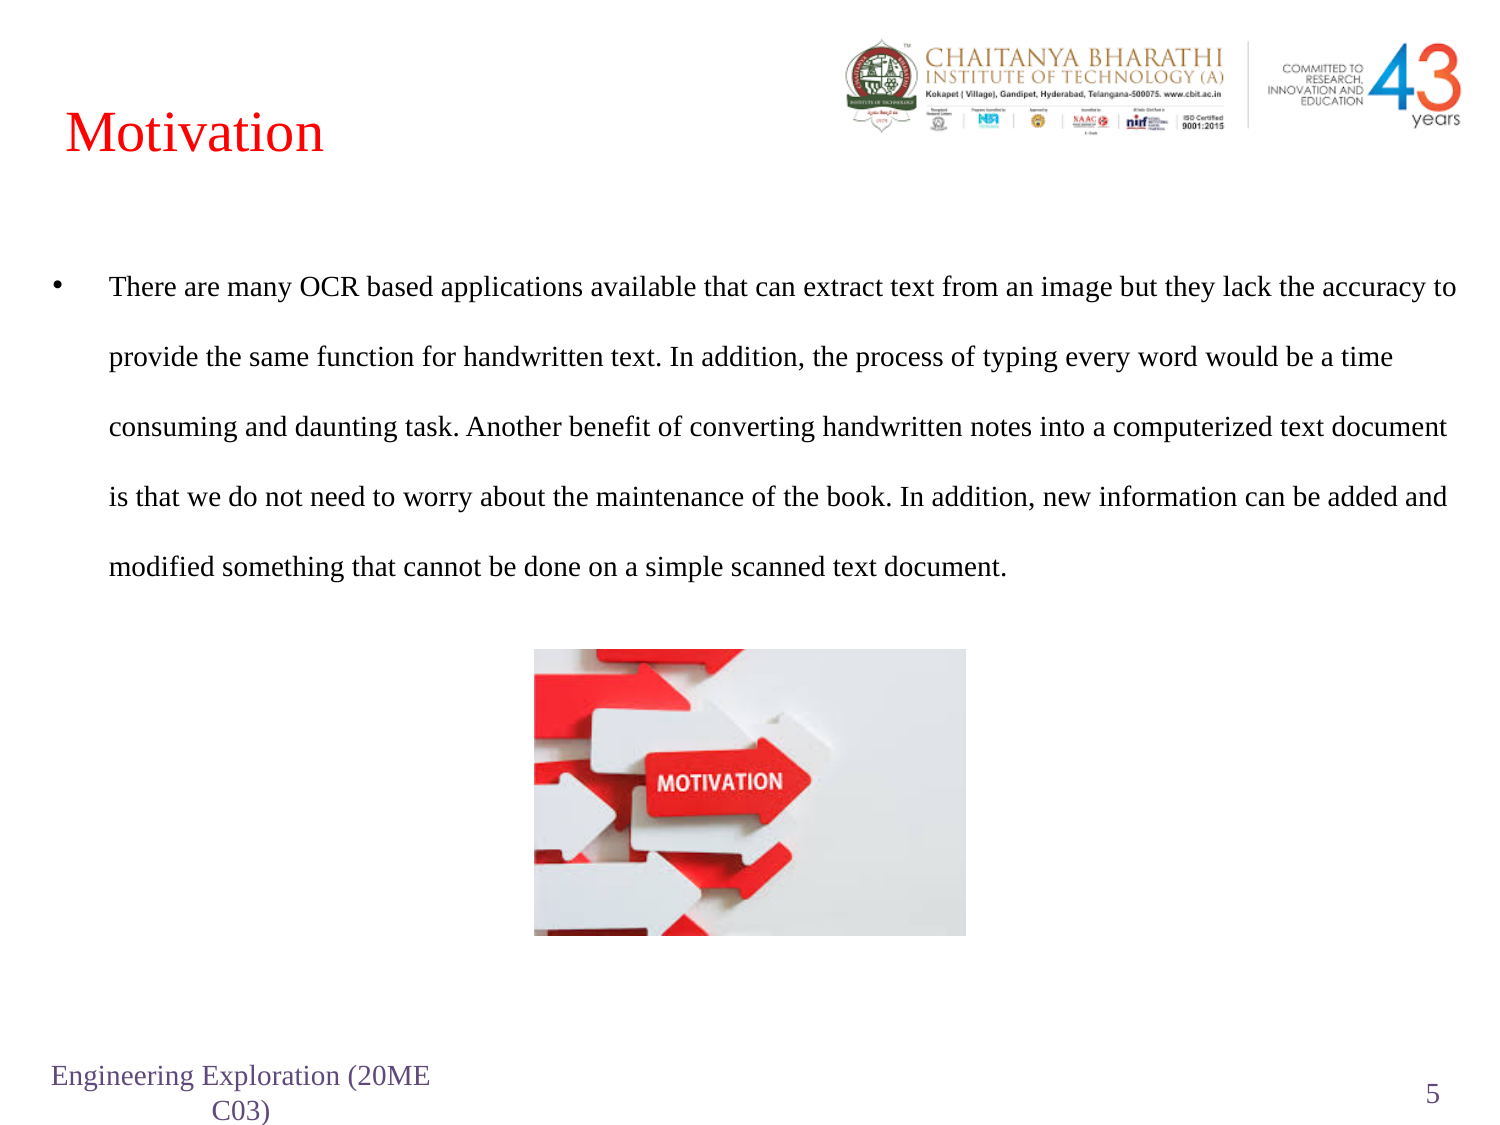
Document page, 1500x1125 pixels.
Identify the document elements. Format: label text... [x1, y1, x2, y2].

footer Engineering Exploration (20ME C03) [3, 1061, 479, 1122]
text_box Motivation [49, 34, 1088, 222]
list There are many OCR based applications available that can extract text from an image but they lack the accuracy to provide the same function for handwritten text. In addition, the process of typing every word would be a time consuming and daunting task. Another benefit of converting handwritten notes into a computerized text document is that we do not need to worry about the maintenance of the book. In addition, new information can be added and modified something that cannot be done on a simple scanned text document. [37, 224, 1475, 1063]
picture [534, 649, 966, 937]
slide_number ‹#› [1105, 1062, 1456, 1123]
picture [831, 28, 1476, 146]
